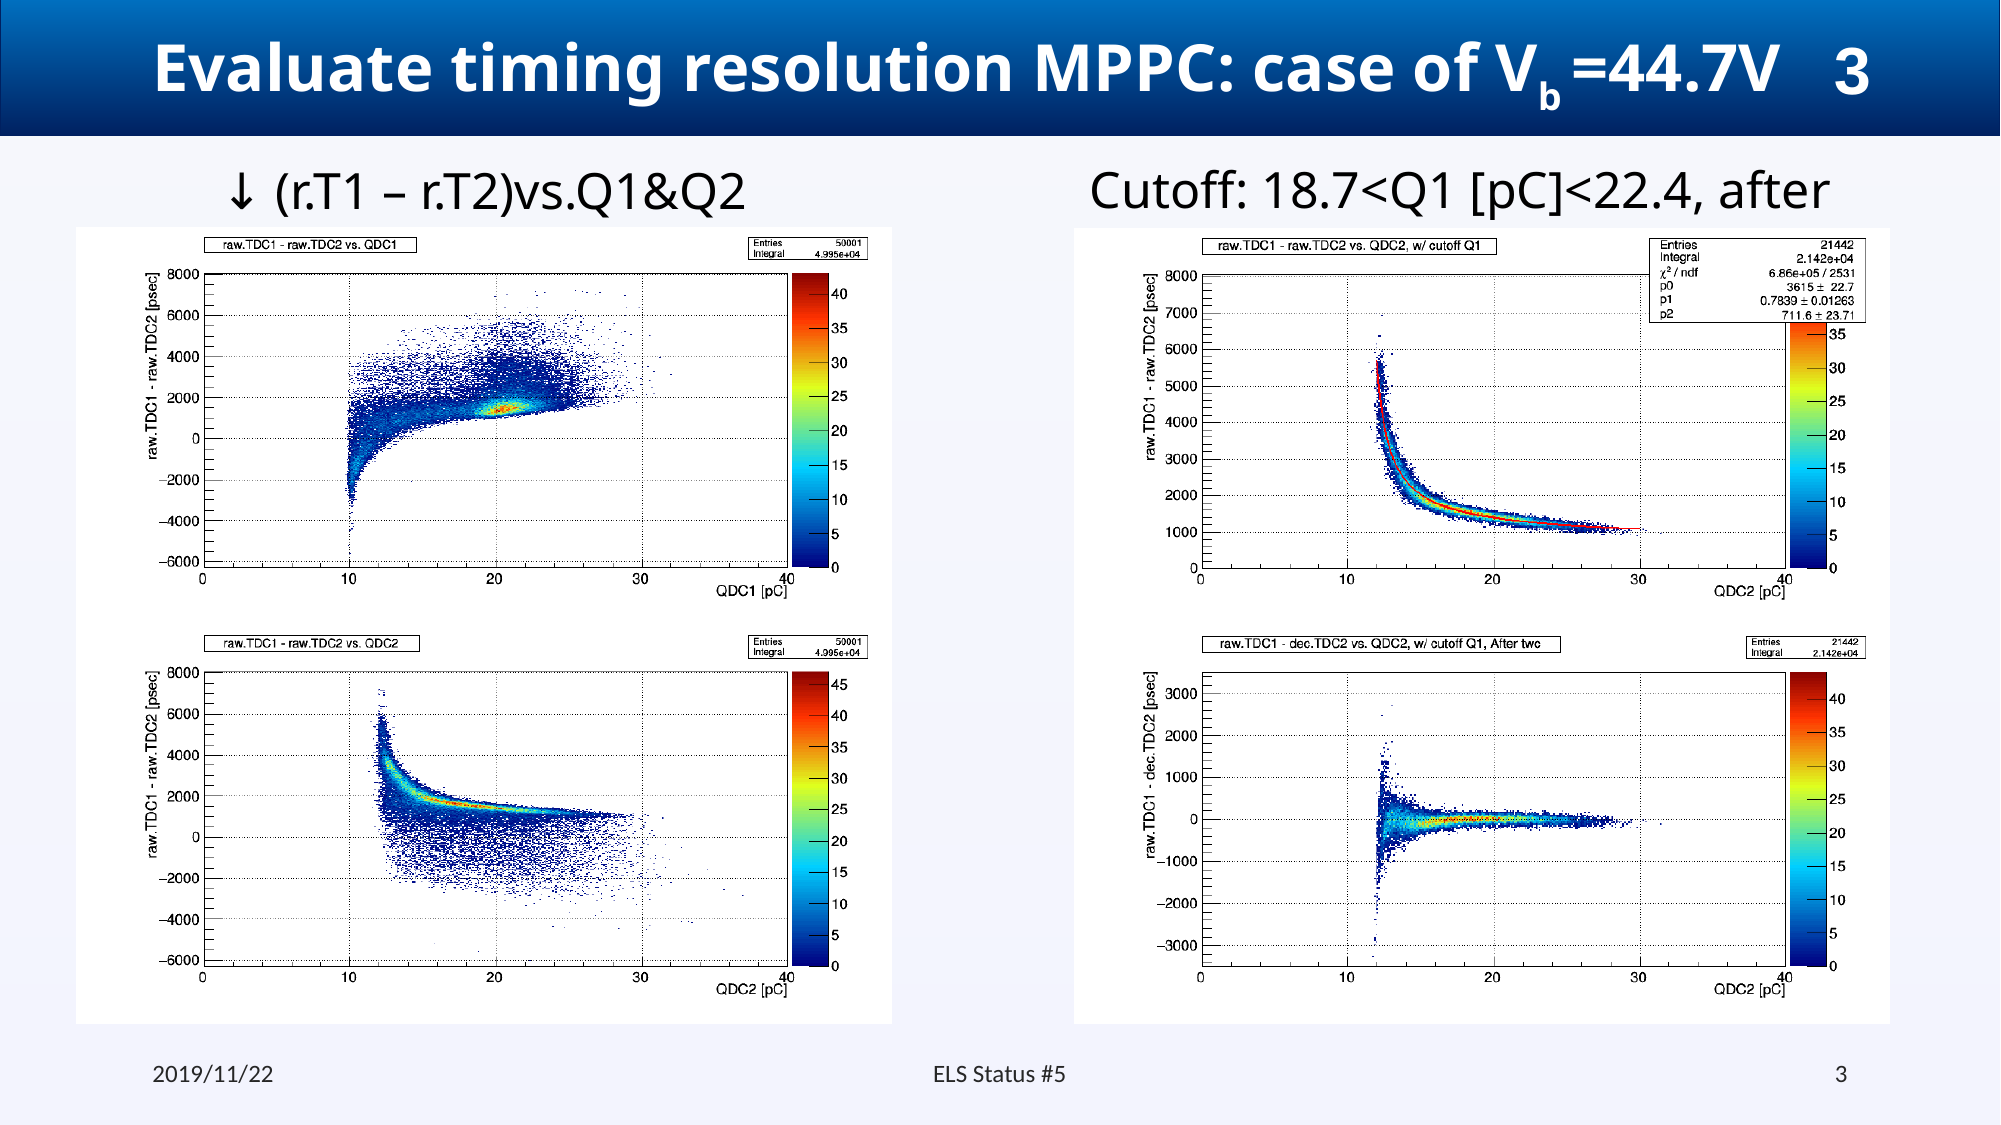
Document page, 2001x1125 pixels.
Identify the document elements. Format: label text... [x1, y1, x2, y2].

text_box Cutoff: 18.7<Q1 [pC]<22.4, after twc [1074, 151, 1890, 228]
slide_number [137, 1042, 588, 1103]
slide_number 3 [1412, 1042, 1863, 1103]
footer ELS Status #5 [662, 1042, 1338, 1103]
picture [1074, 228, 1890, 1024]
text_box ↓ (r.T1 – r.T2)vs.Q1&Q2 [76, 151, 892, 227]
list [76, 227, 892, 1024]
title Evaluate timing resolution MPPC: case of Vb =44.7V [137, 0, 1863, 136]
